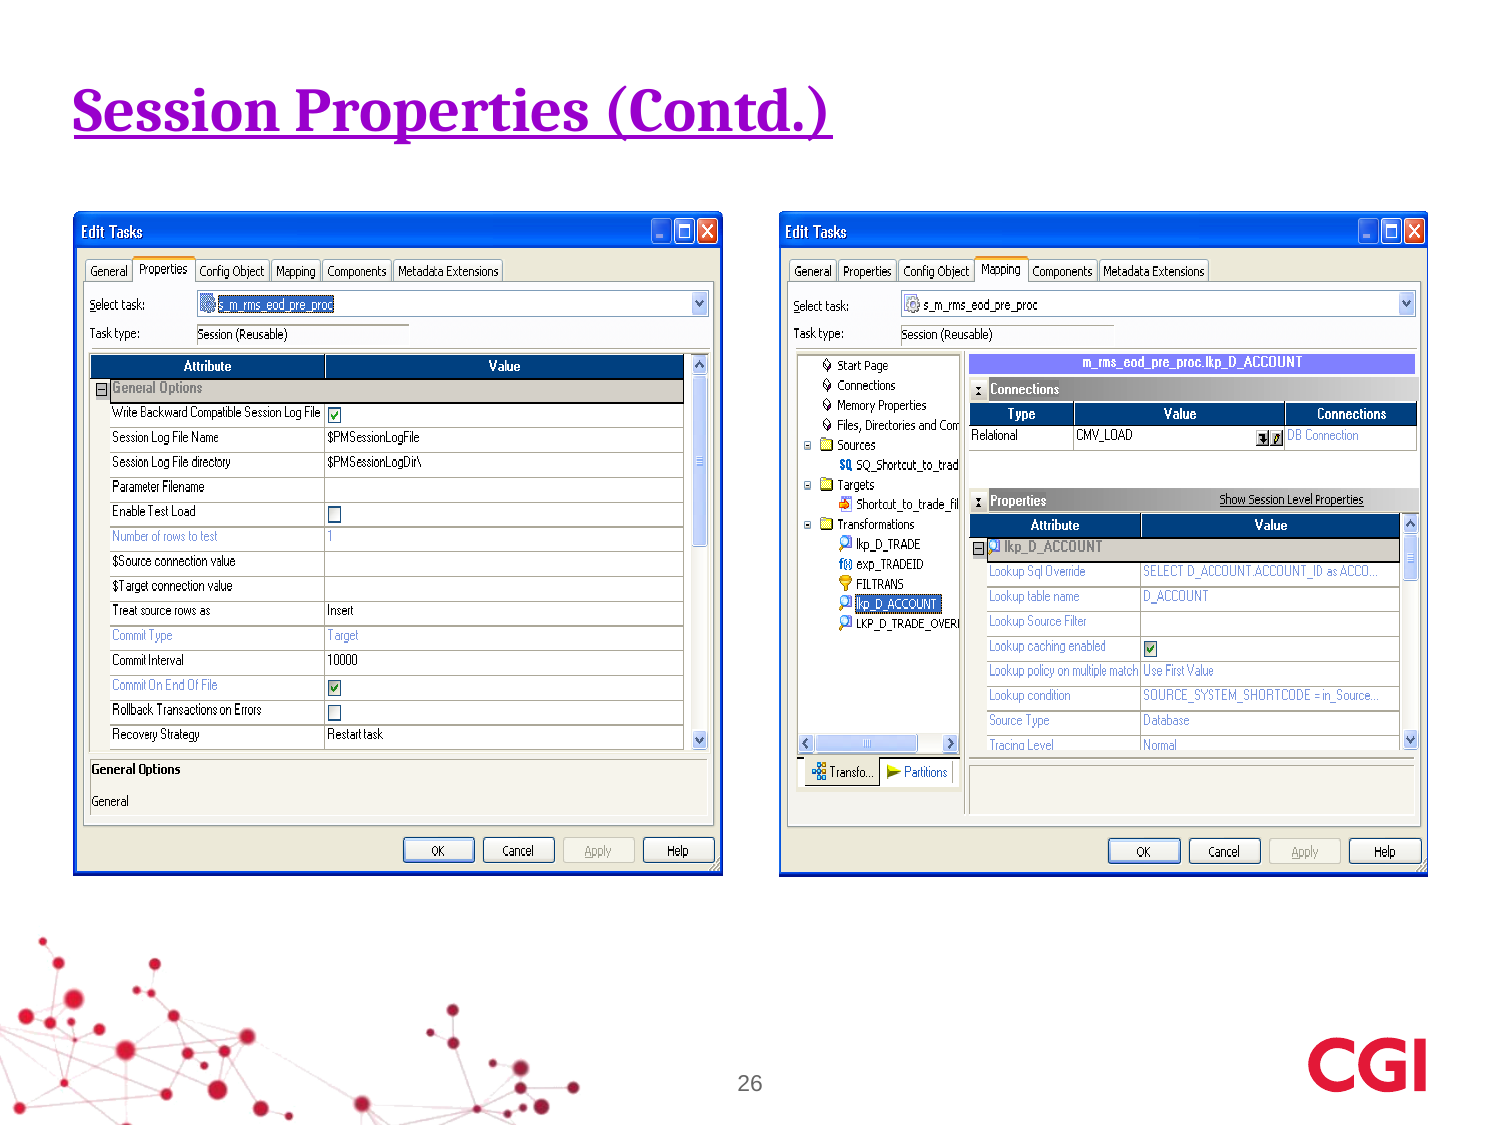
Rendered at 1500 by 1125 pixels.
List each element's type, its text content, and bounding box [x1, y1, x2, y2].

slide_number 26 [686, 1068, 814, 1109]
picture [0, 908, 623, 1125]
title Session Properties (Contd.) [73, 30, 1425, 182]
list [73, 210, 723, 876]
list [779, 210, 1428, 877]
